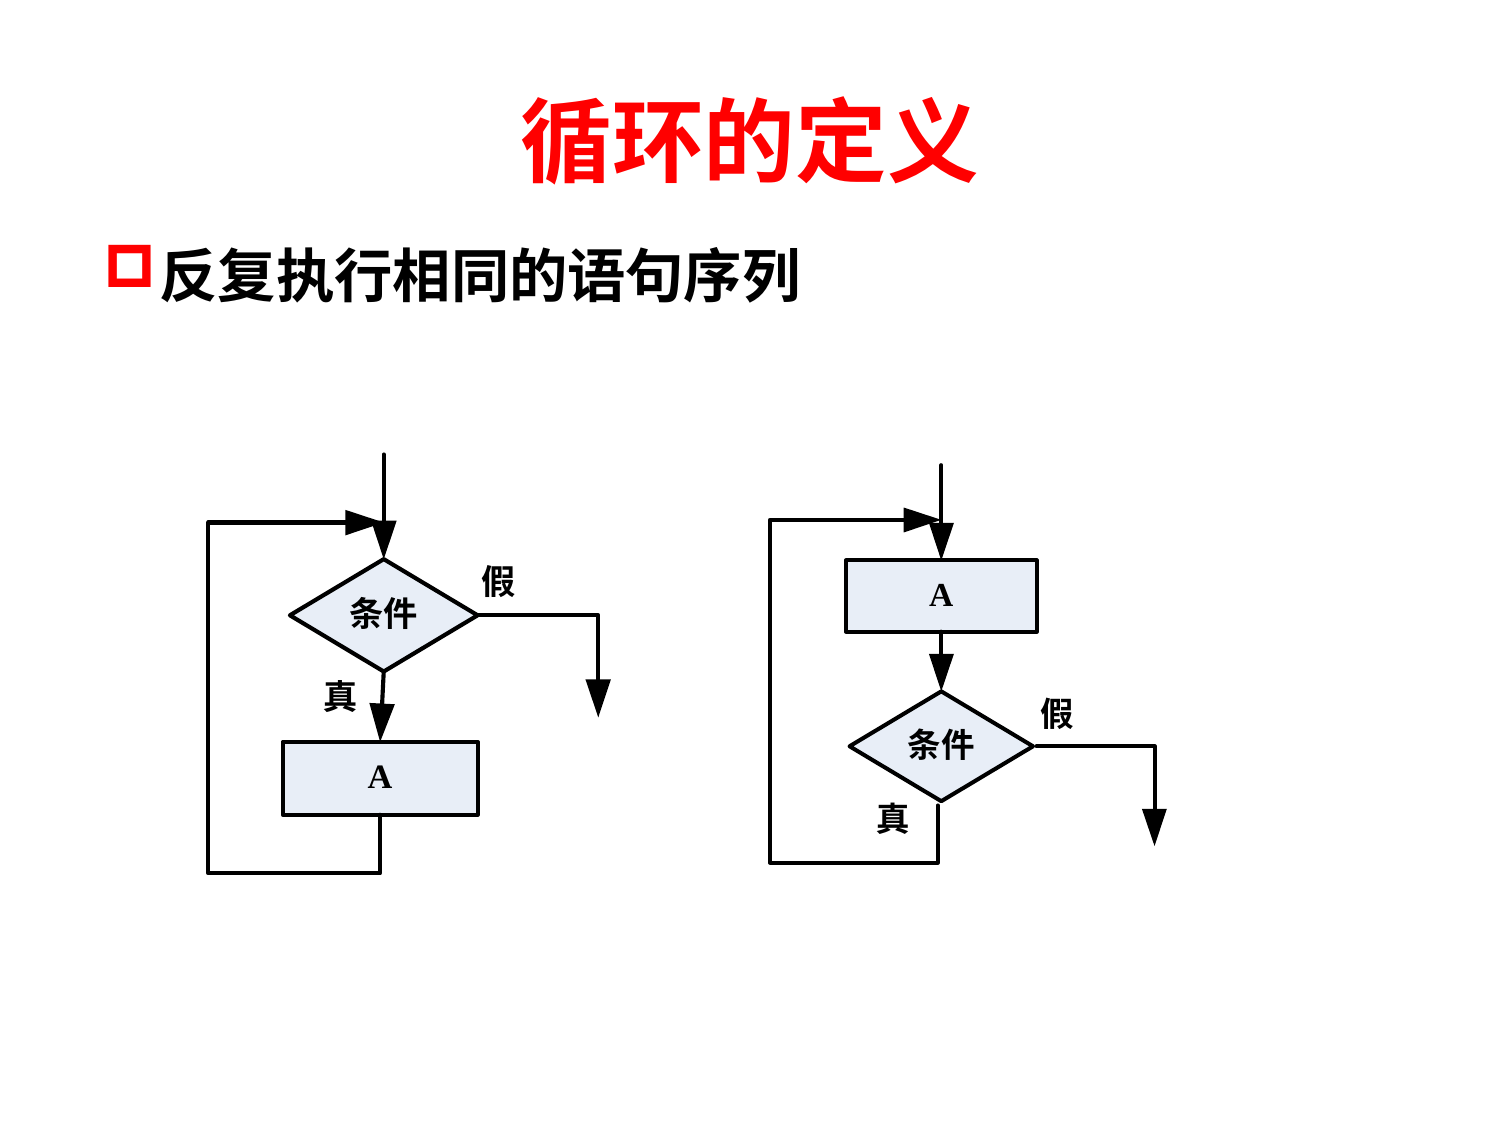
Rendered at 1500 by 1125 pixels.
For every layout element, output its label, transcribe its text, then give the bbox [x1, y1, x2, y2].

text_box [163, 409, 643, 919]
title 循环的定义 [75, 45, 1425, 233]
text_box 反复执行相同的语句序列 [88, 231, 1401, 352]
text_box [726, 421, 1199, 907]
